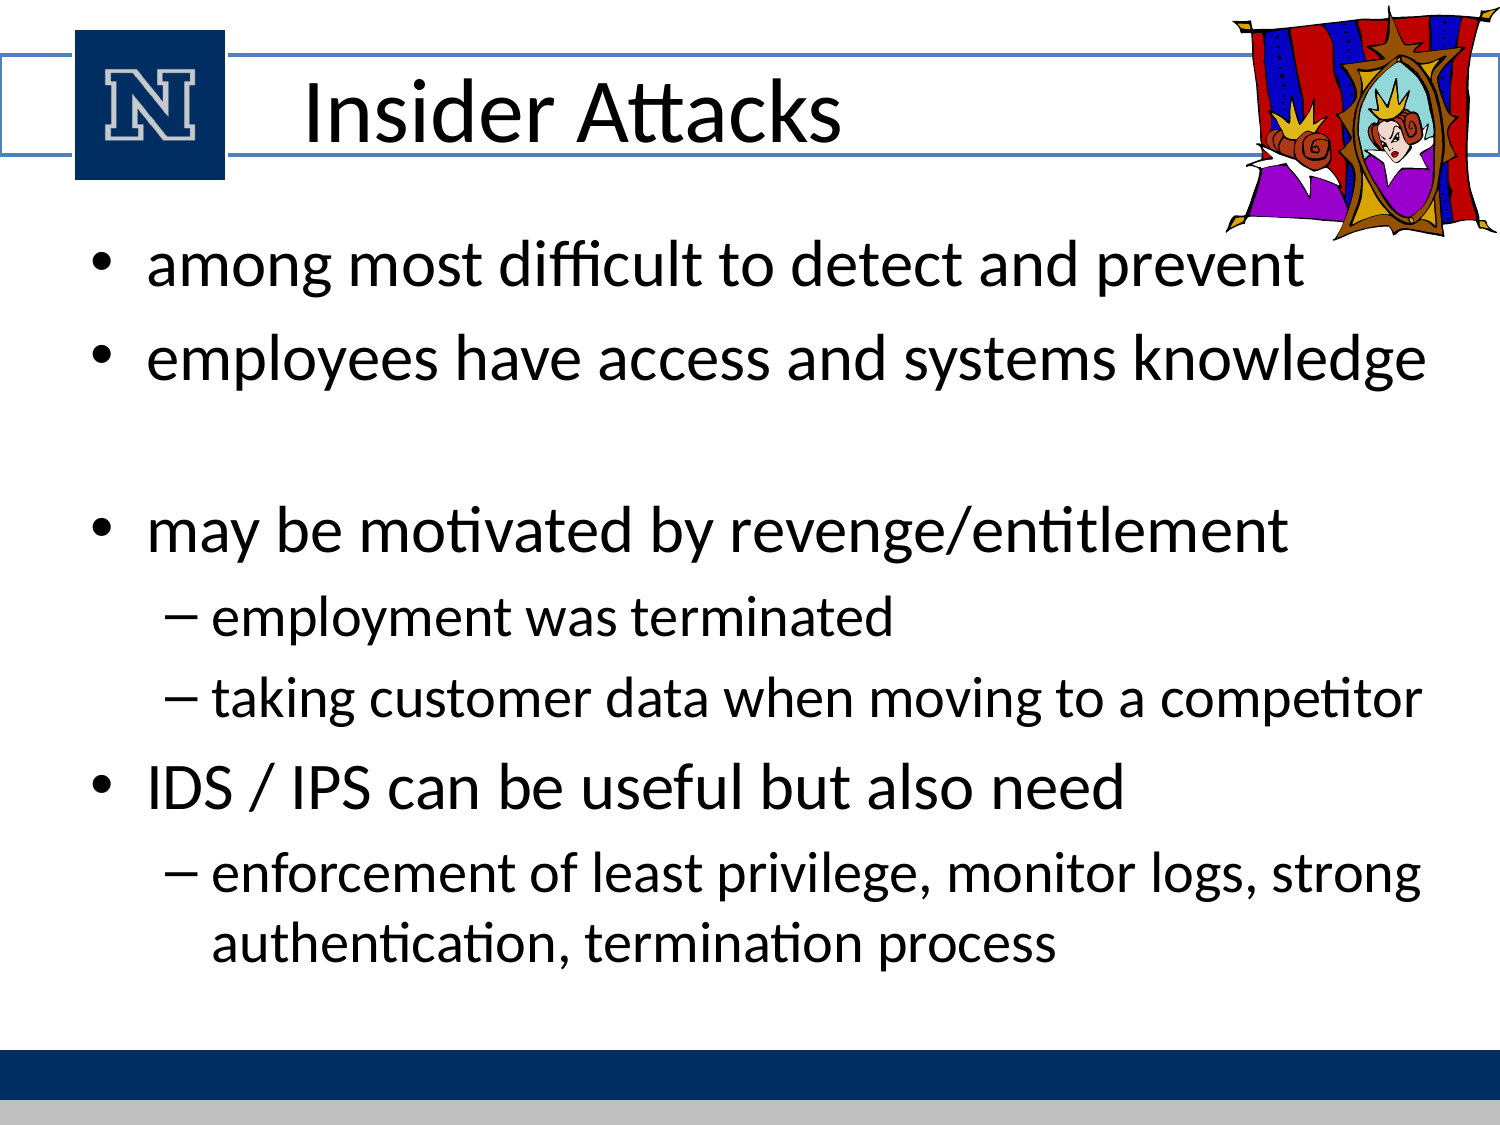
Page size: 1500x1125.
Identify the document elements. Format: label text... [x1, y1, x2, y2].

list among most difficult to detect and prevent employees have access and systems knowledge may be motivated by revenge/entitlement employment was terminated taking customer data when moving to a competitor IDS / IPS can be useful but also need enforcement of least privilege, monitor logs, strong authentication, termination process [75, 212, 1459, 1005]
title Insider Attacks [287, 12, 1219, 200]
picture [75, 30, 225, 180]
picture [1224, 4, 1500, 241]
